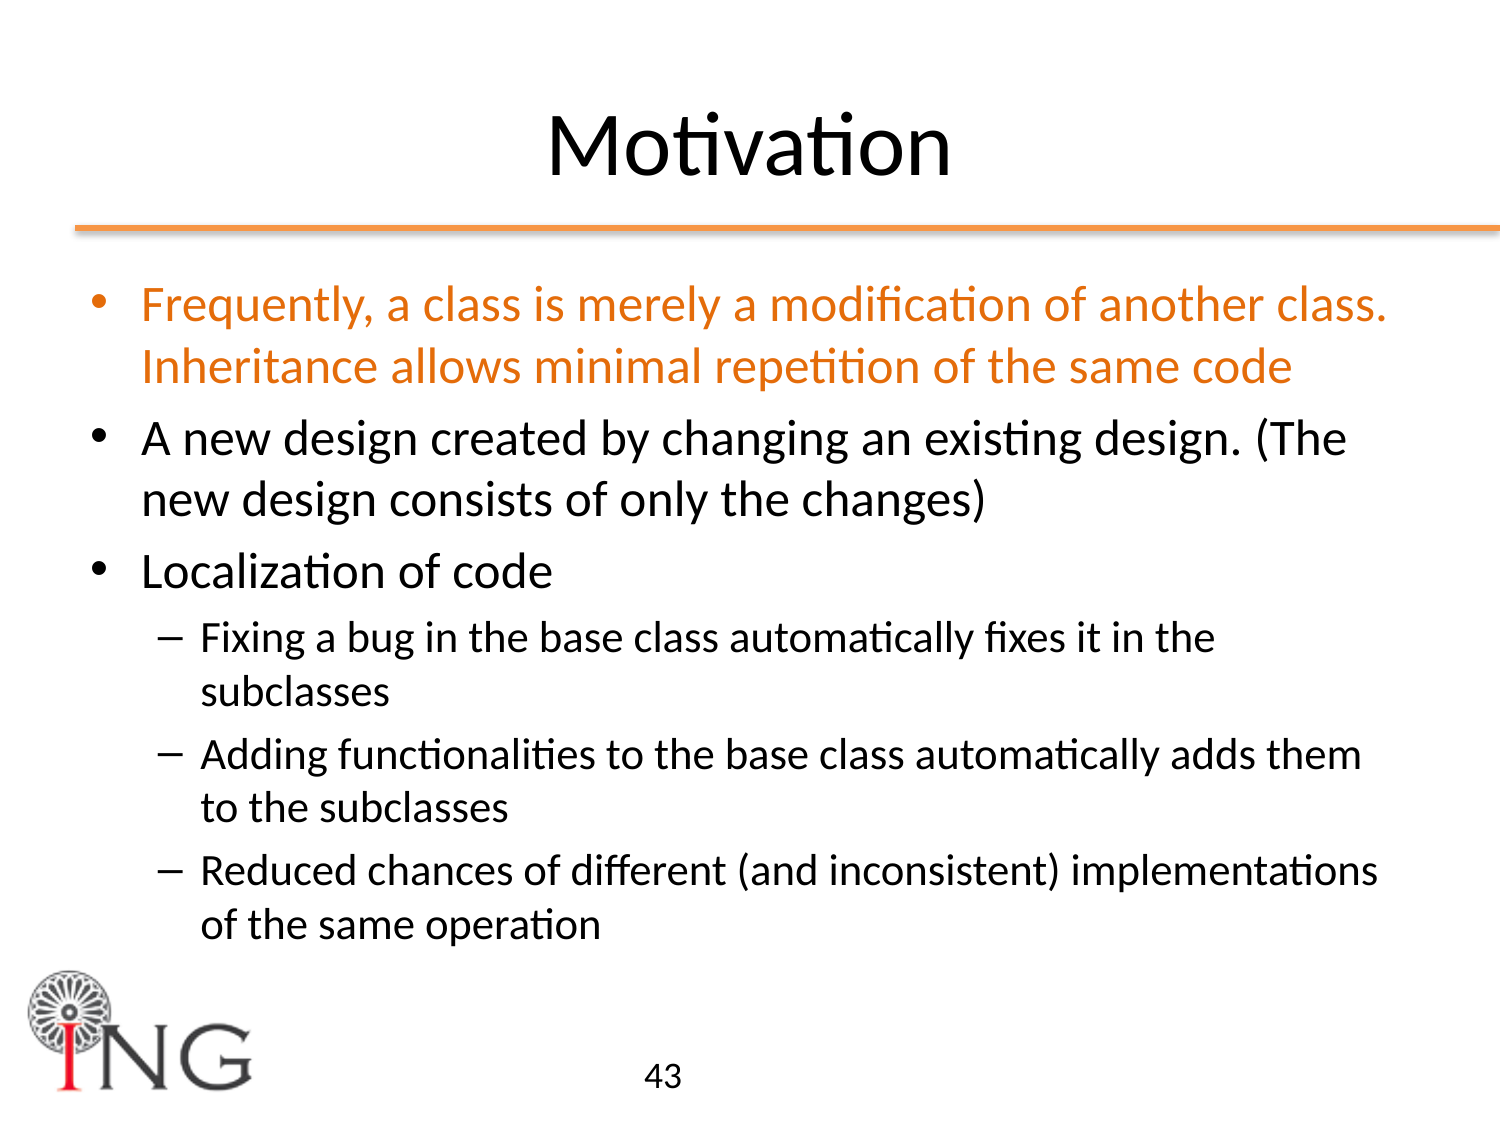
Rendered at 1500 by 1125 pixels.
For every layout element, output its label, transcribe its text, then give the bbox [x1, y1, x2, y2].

title Motivation [75, 45, 1425, 233]
list Frequently, a class is merely a modification of another class. Inheritance allows minimal repetition of the same code A new design created by changing an existing design. (The new design consists of only the changes) Localization of code Fixing a bug in the base class automatically fixes it in the subclasses Adding functionalities to the base class automatically adds them to the subclasses Reduced chances of different (and inconsistent) implementations of the same operation [75, 262, 1425, 1005]
slide_number 43 [629, 1043, 1425, 1104]
picture [3, 948, 281, 1124]
